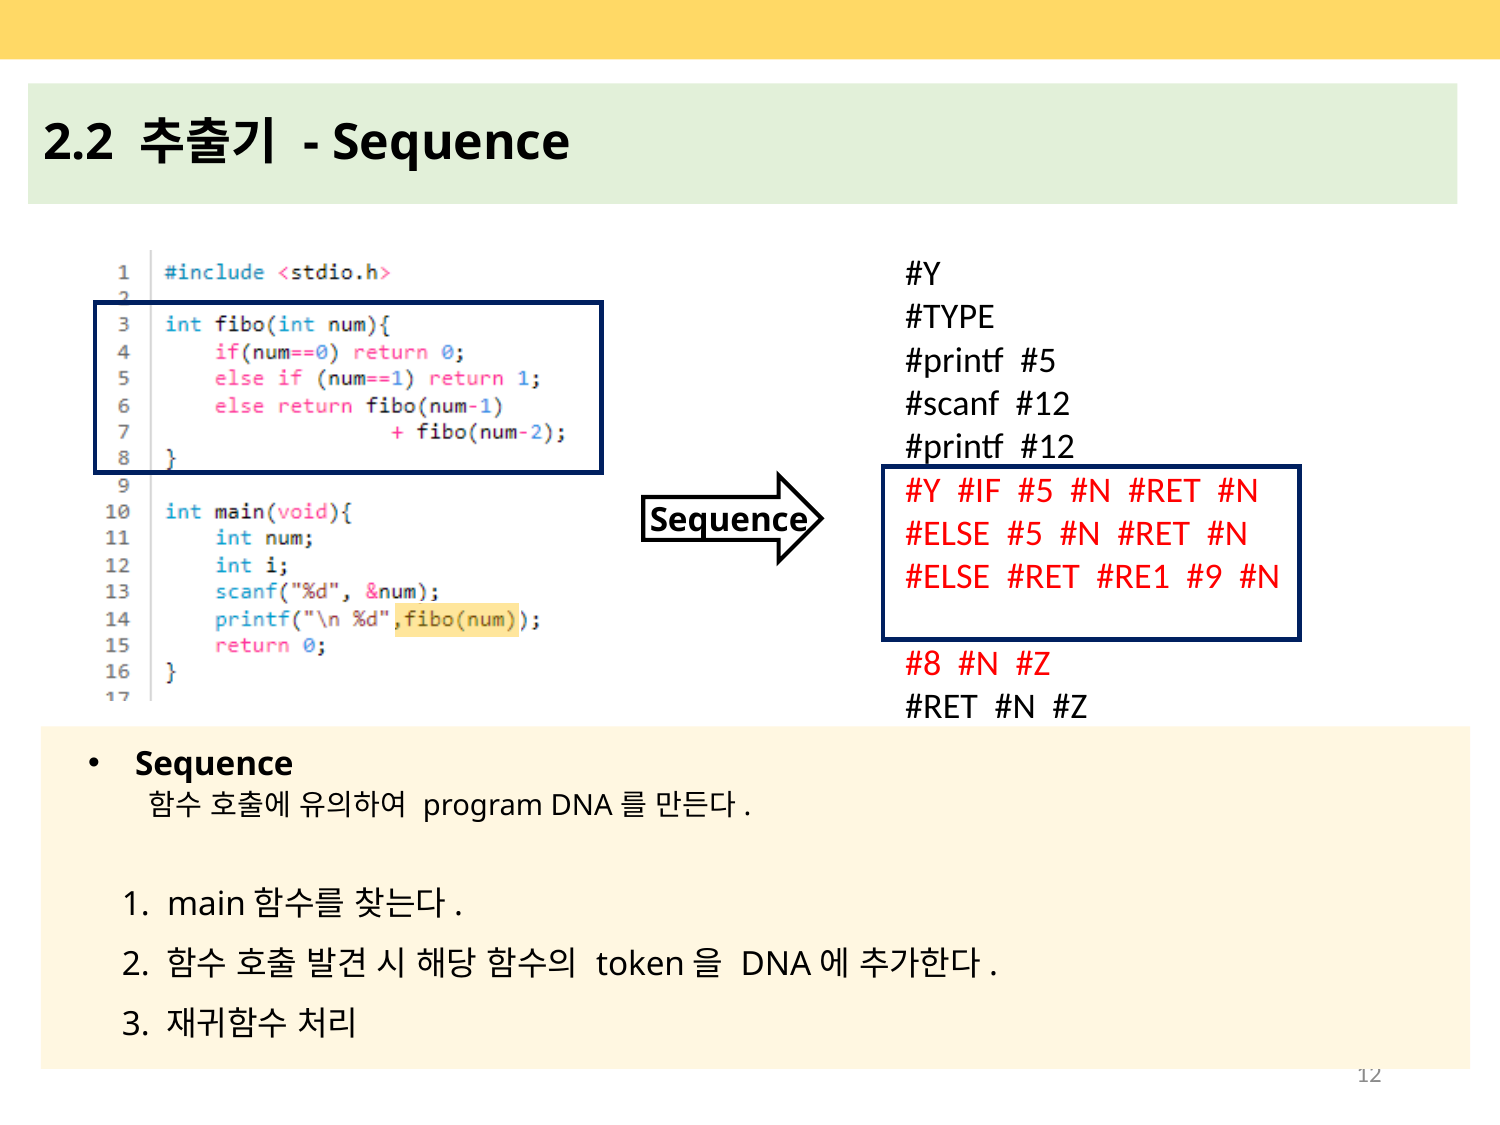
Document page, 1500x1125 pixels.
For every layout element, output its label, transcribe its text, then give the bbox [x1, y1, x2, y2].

text_box [882, 465, 1300, 640]
text_box [40, 725, 1059, 1070]
text_box 2.2 추출기 - Sequence [28, 83, 1458, 204]
text_box #Y #TYPE #printf #5 #scanf #12 #printf #12 #Y #IF #5 #N #RET #N #ELSE #5 #N #RET #N #ELSE #RET #RE1 #9 #N #8 #N #Z #RET #N #Z [890, 241, 1300, 465]
text_box #Y #TYPE #printf #5 #scanf #12 #printf #12 #Y #IF #5 #N #RET #N #ELSE #5 #N #RET #N #ELSE #RET #RE1 #9 #N #8 #N #Z #RET #N #Z [890, 640, 1300, 907]
text_box Sequence 함수 호출에 유의하여 program DNA를 만든다. 1. main함수를 찾는다. 2. 함수 호출 발견 시 해당 함수의 token을 DNA에 추가한다. 3. 재귀함수 처리 [73, 734, 1158, 1049]
text_box [0, 0, 1500, 61]
text_box [94, 302, 100, 473]
slide_number 12 [1059, 1042, 1397, 1103]
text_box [638, 475, 822, 562]
text_box [1158, 725, 1471, 1070]
picture [100, 250, 593, 702]
text_box [593, 302, 603, 473]
